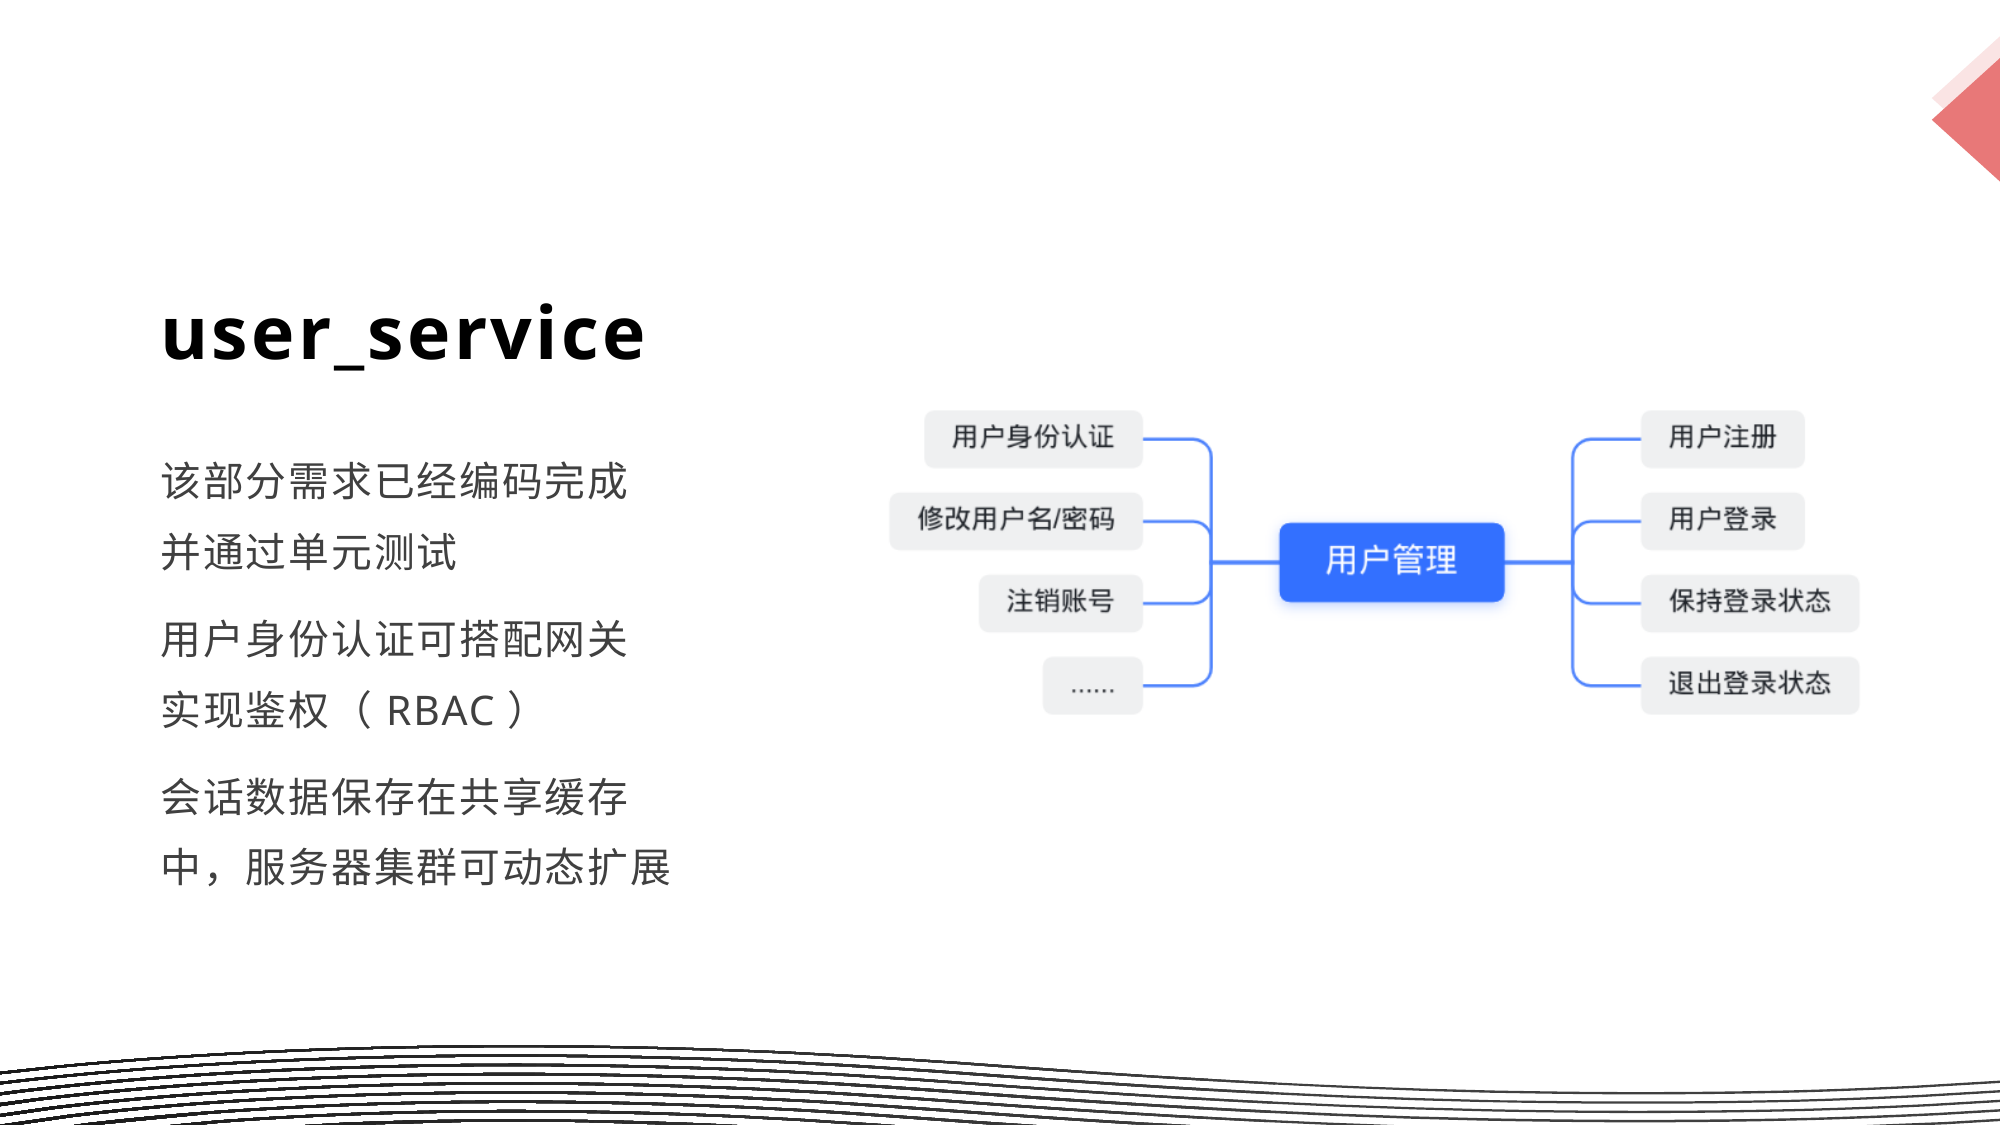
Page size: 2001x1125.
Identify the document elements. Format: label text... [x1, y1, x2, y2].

text_box [0, 1063, 2000, 1114]
text_box [1866, 1118, 2000, 1125]
text_box [0, 1072, 2000, 1123]
text_box [0, 1045, 2000, 1095]
text_box [0, 1082, 1394, 1125]
text_box user_service [150, 200, 685, 385]
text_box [1931, 36, 2000, 182]
picture [784, 299, 2000, 825]
text_box [0, 1054, 2000, 1104]
text_box 该部分需求已经编码完成并通过单元测试 用户身份认证可搭配网关实现鉴权（RBAC） 会话数据保存在共享缓存中，服务器集群可动态扩展 [150, 433, 685, 925]
